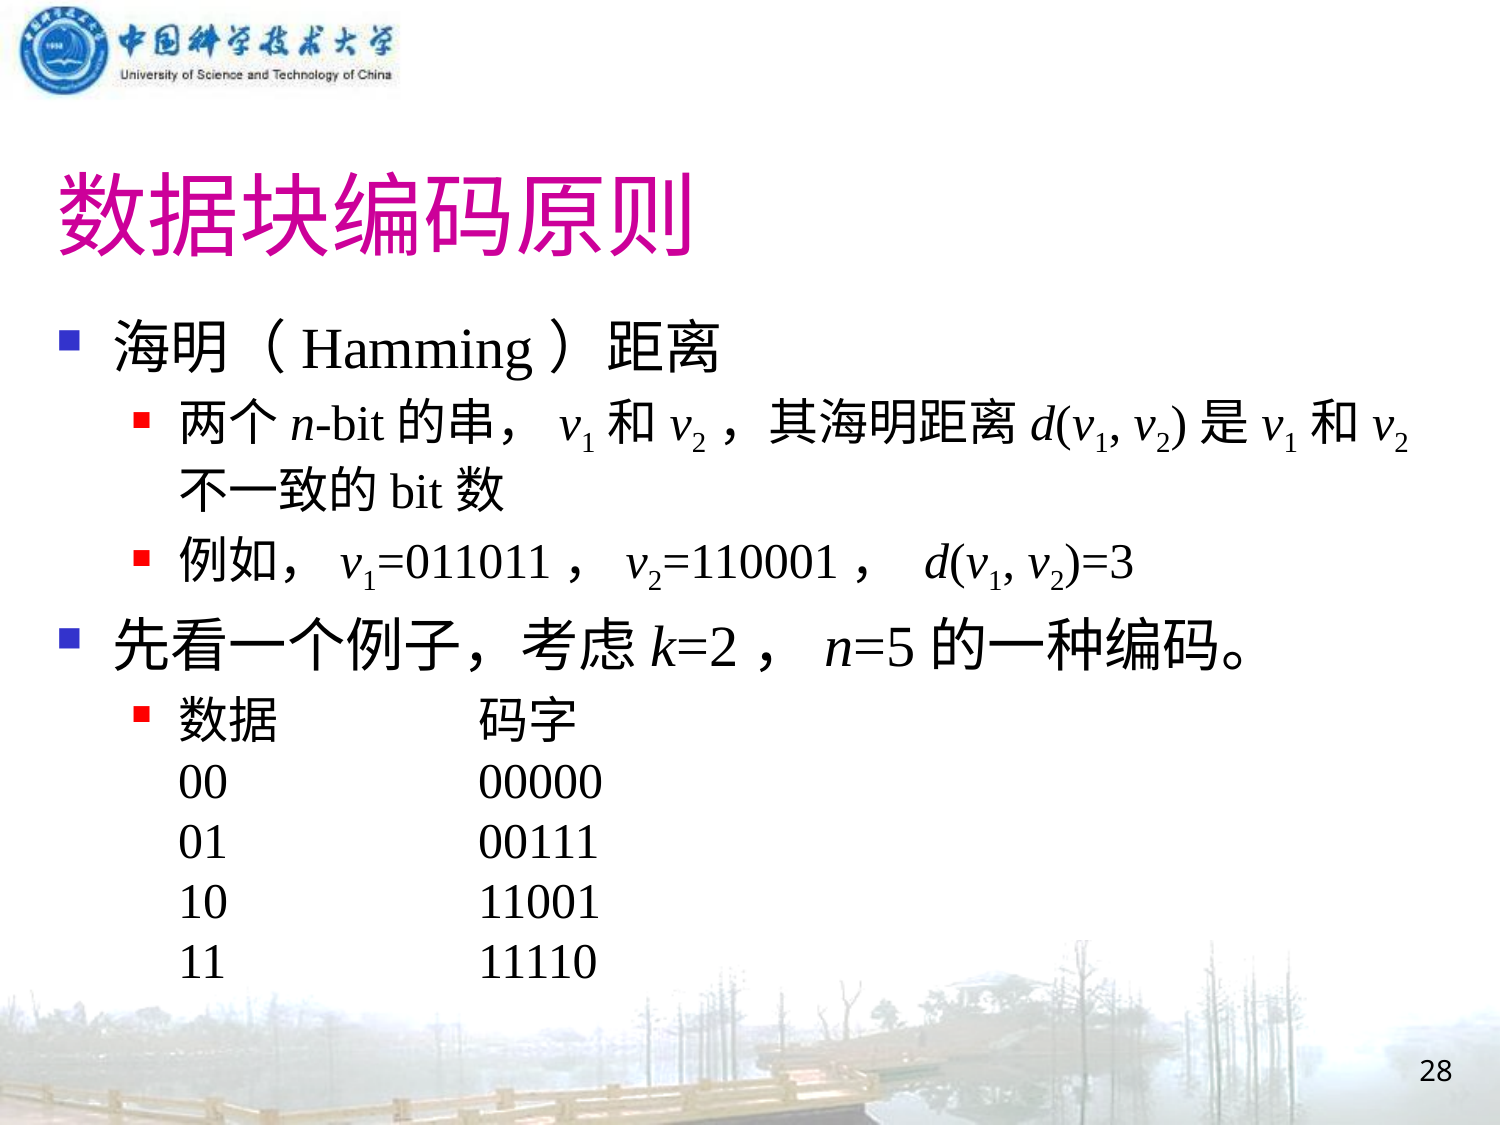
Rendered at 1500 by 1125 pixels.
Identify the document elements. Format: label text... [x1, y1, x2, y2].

list 海明（Hamming）距离 两个n-bit的串，v1和v2，其海明距离d(v1, v2)是v1和v2不一致的bit数 例如，v1=011011，v2=110001， d(v1, v2)=3 先看一个例子，考虑k=2，n=5的一种编码。 数据 码字 00 00000 01 00111 10 11001 11 11110 [40, 302, 1470, 1007]
table_cell 1 [0, 940, 1500, 1125]
title 数据块编码原则 [40, 34, 1468, 276]
picture [0, 0, 422, 103]
slide_number 28 [1154, 1023, 1468, 1100]
